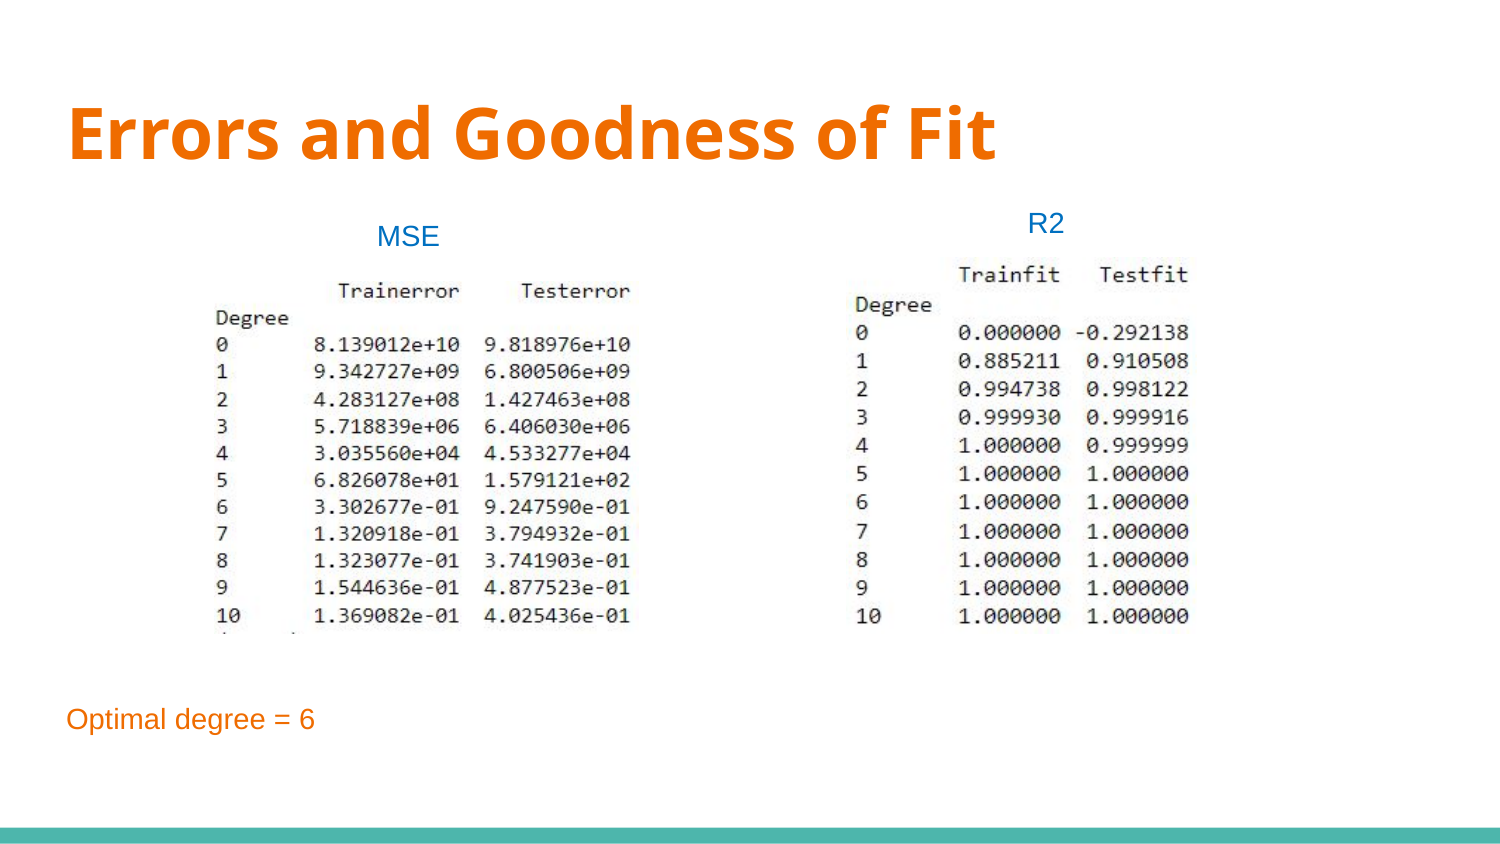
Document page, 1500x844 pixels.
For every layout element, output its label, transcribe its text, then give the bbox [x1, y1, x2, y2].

title Errors and Goodness of Fit [51, 72, 1449, 189]
text_box MSE [362, 210, 639, 260]
picture [845, 257, 1197, 634]
text_box R2 [1012, 197, 1290, 248]
text_box Optimal degree = 6 [51, 684, 1499, 750]
picture [214, 281, 640, 634]
